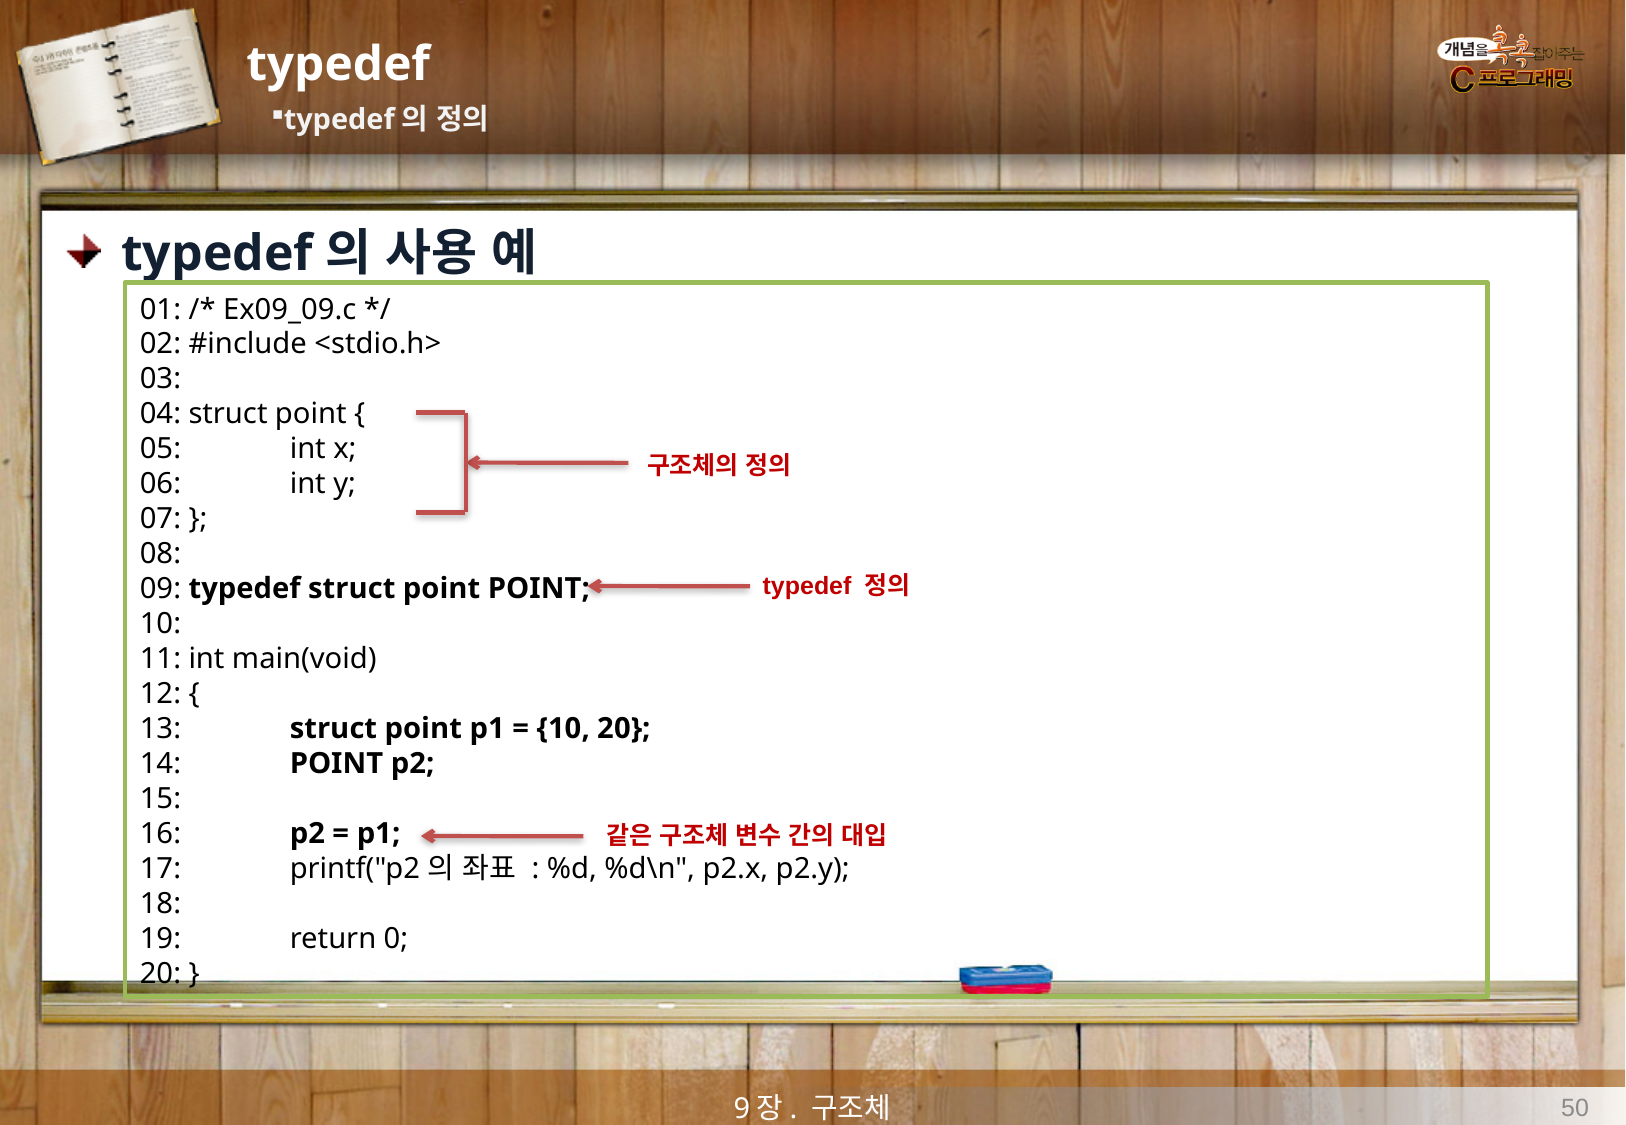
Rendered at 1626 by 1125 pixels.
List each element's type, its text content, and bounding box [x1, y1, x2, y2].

list typedef의 사용 예 [48, 211, 1564, 1001]
title typedef [230, 24, 1237, 101]
list typedef의 정의 [255, 101, 838, 144]
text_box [470, 441, 813, 488]
text_box 01: /* Ex09_09.c */ 02: #include <stdio.h> 03: 04: struct point { 05: int x; 06: int y; 07: }; 08: 09: typedef struct point POINT; 10: 11: int main(void) 12: { 13: struct point p1 = {10, 20}; 14: POINT p2; 15: 16: p2 = p1; 17: printf("p2의 좌표 : %d, %d\n", p2.x, p2.y); 18: 19: return 0; 20: } [123, 280, 1490, 999]
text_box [420, 812, 913, 859]
picture [0, 0, 1626, 1125]
slide_number 50 [1224, 1087, 1605, 1125]
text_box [415, 412, 467, 513]
list 9장. 구조체 [587, 1081, 1038, 1125]
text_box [587, 562, 926, 609]
